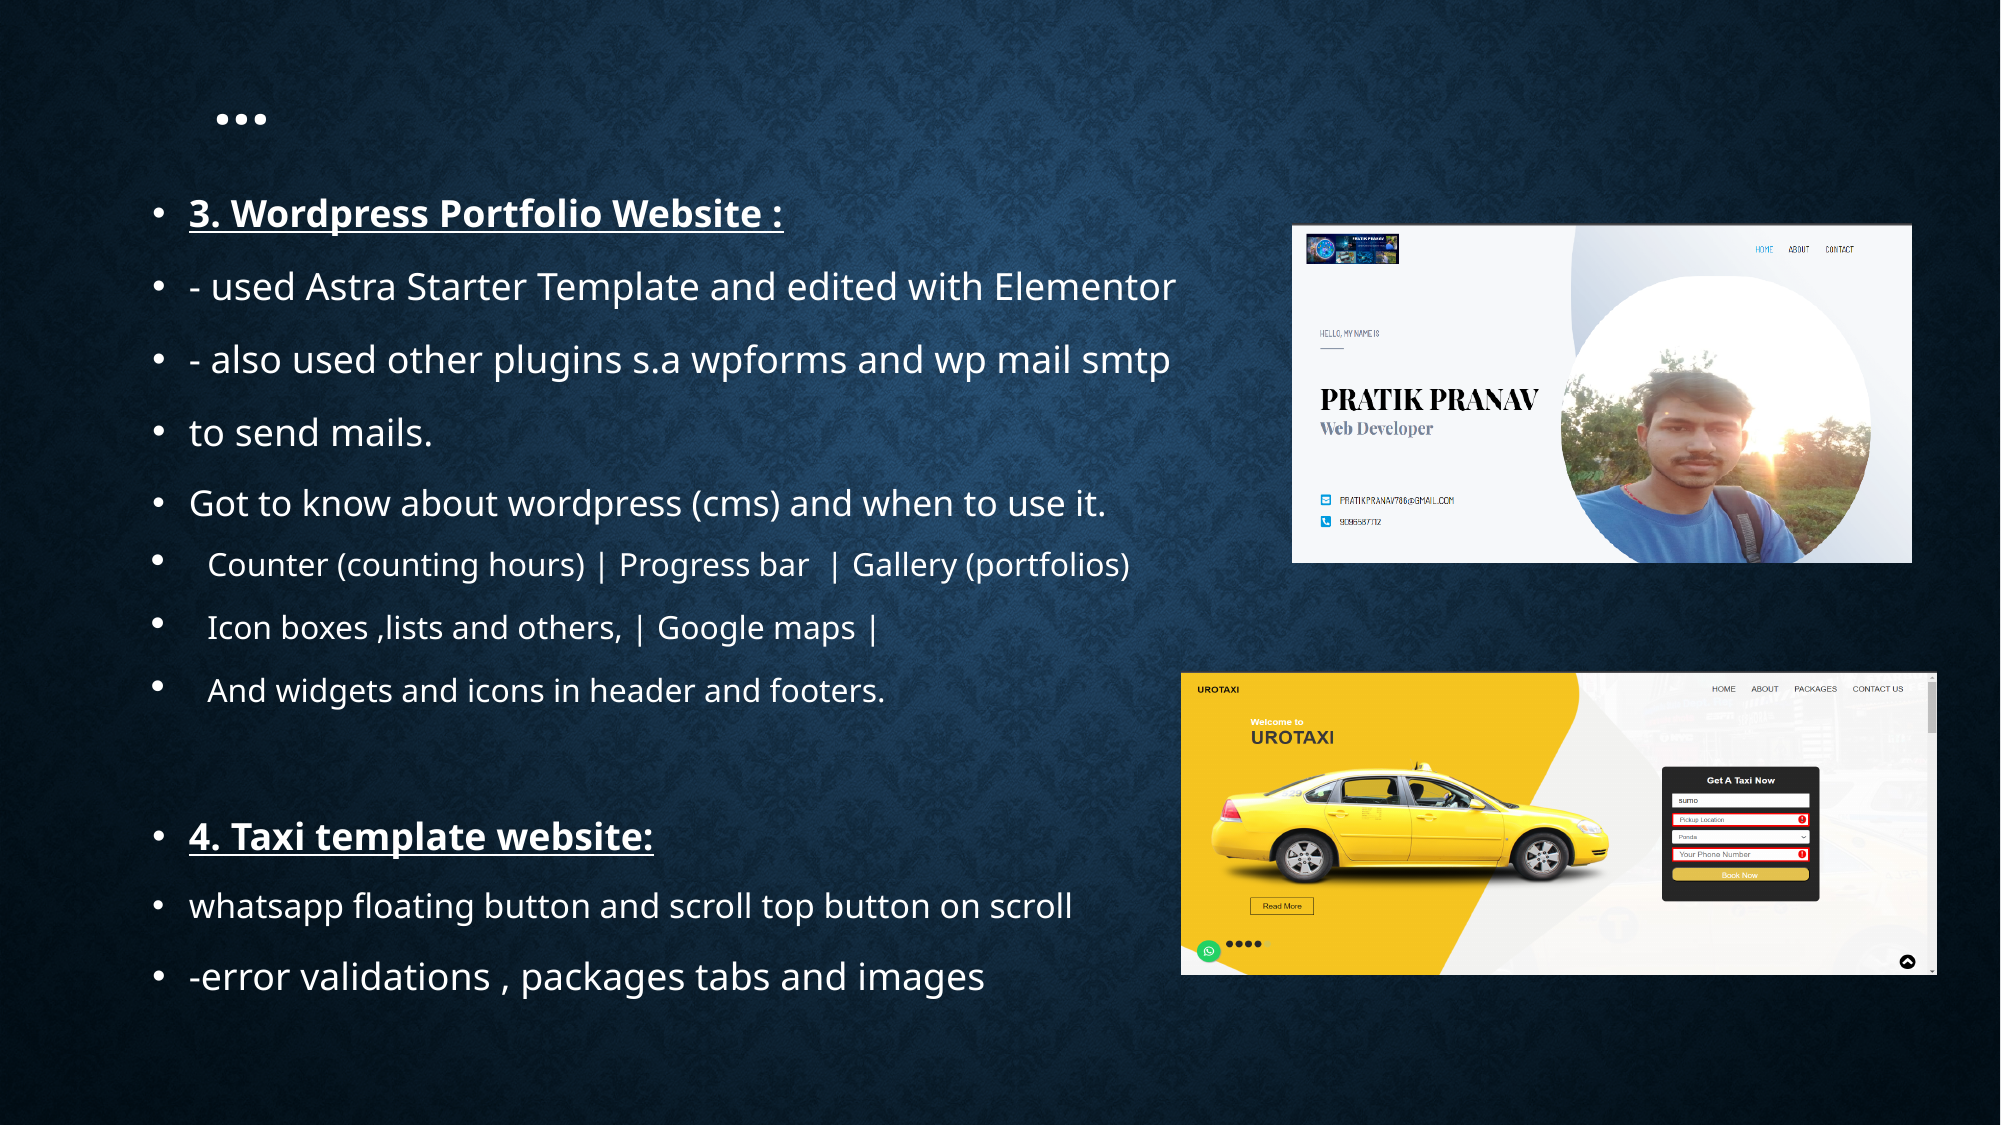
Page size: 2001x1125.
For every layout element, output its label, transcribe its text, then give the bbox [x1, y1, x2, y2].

title … [137, 59, 346, 147]
list 3. Wordpress Portfolio Website : - used Astra Starter Template and edited with Elementor - also used other plugins s.a wpforms and wp mail smtp to send mails. Got to know about wordpress (cms) and when to use it. Counter (counting hours) | Progress bar | Gallery (portfolios) Icon boxes ,lists and others, | Google maps | And widgets and icons in header and footers. 4. Taxi template website: whatsapp floating button and scroll top button on scroll -error validations , packages tabs and images [137, 173, 1863, 1014]
picture [1292, 222, 1912, 563]
picture [1180, 671, 1938, 976]
